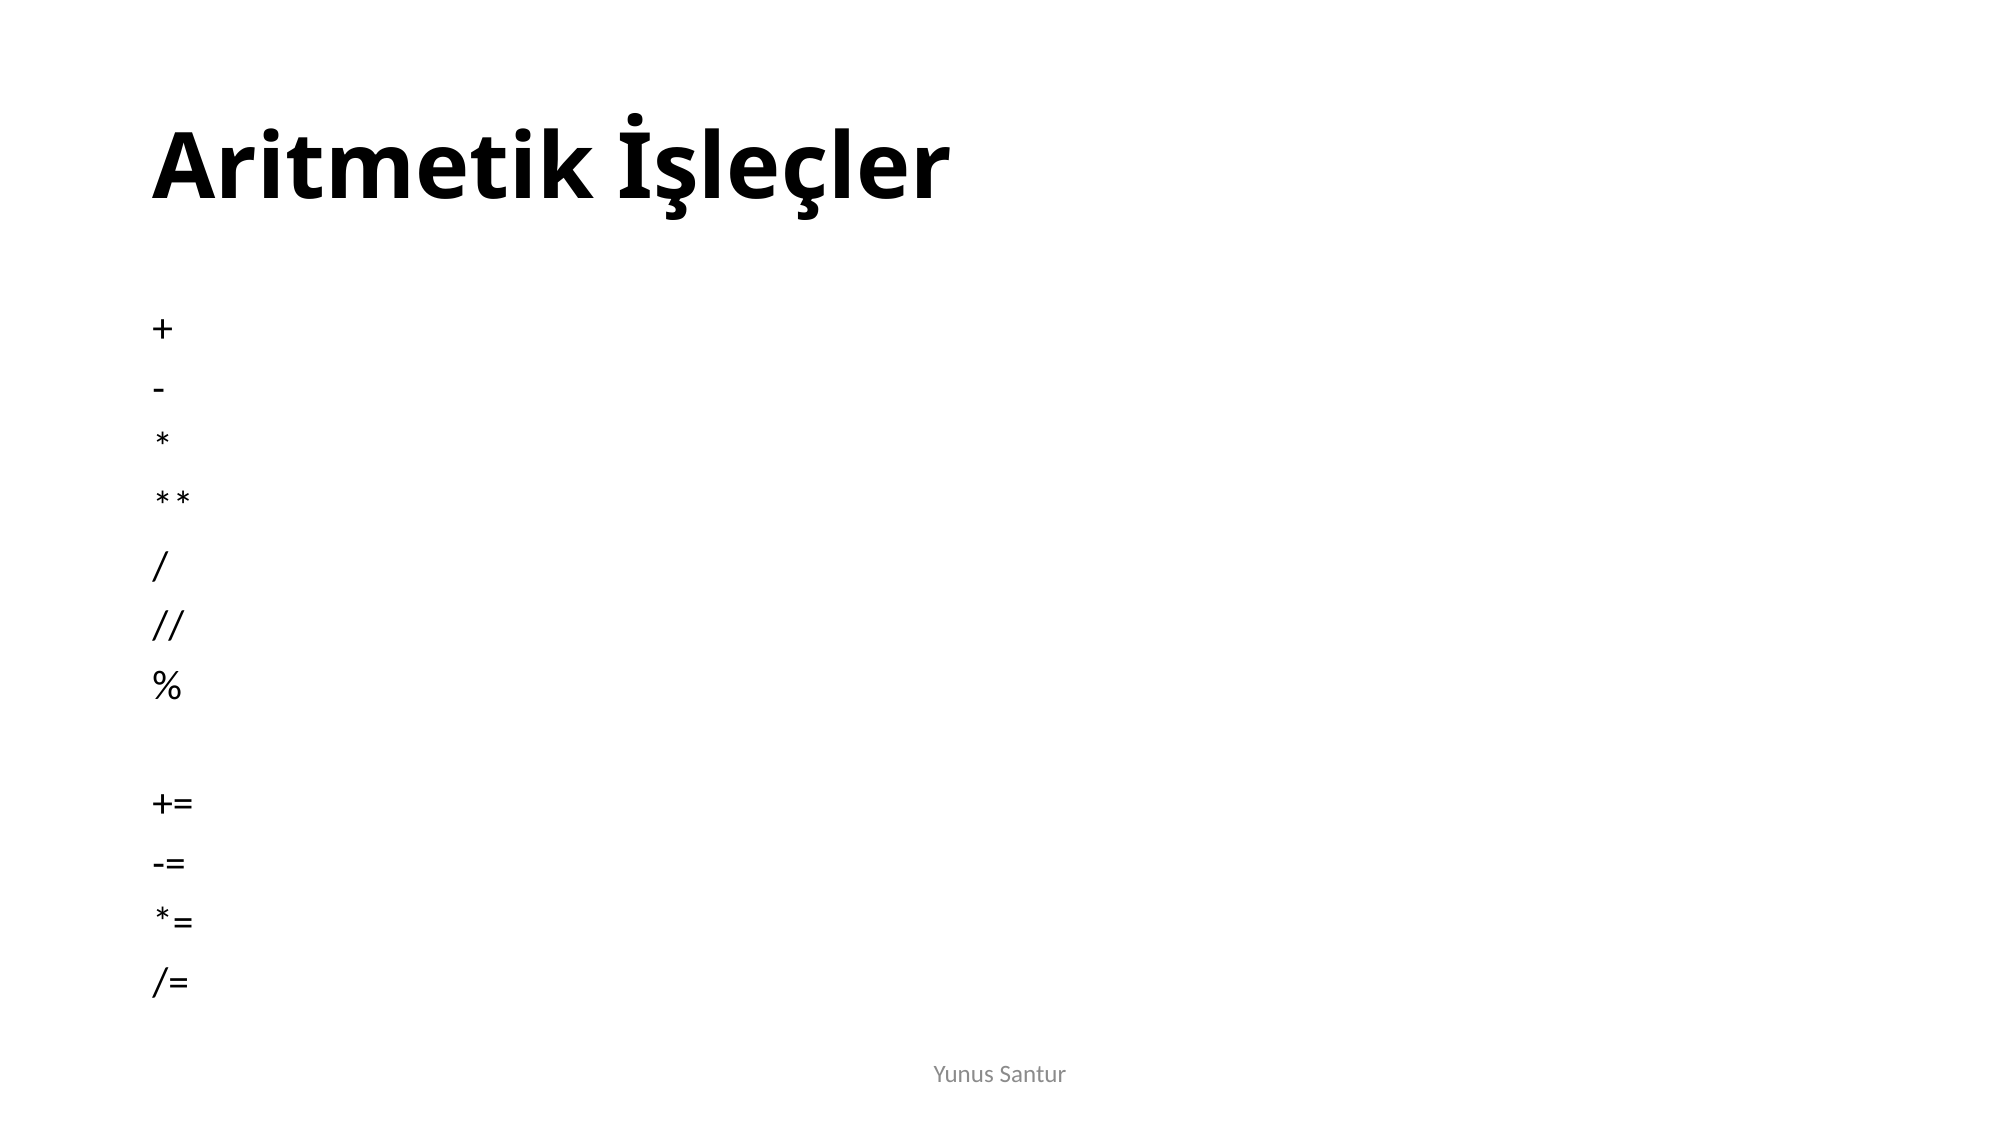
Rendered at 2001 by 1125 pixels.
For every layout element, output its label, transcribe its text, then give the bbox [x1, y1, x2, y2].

title Aritmetik İşleçler [137, 59, 1863, 278]
list + - * ** / // % += -= *= /= [137, 299, 1863, 1014]
footer Yunus Santur [662, 1042, 1338, 1103]
